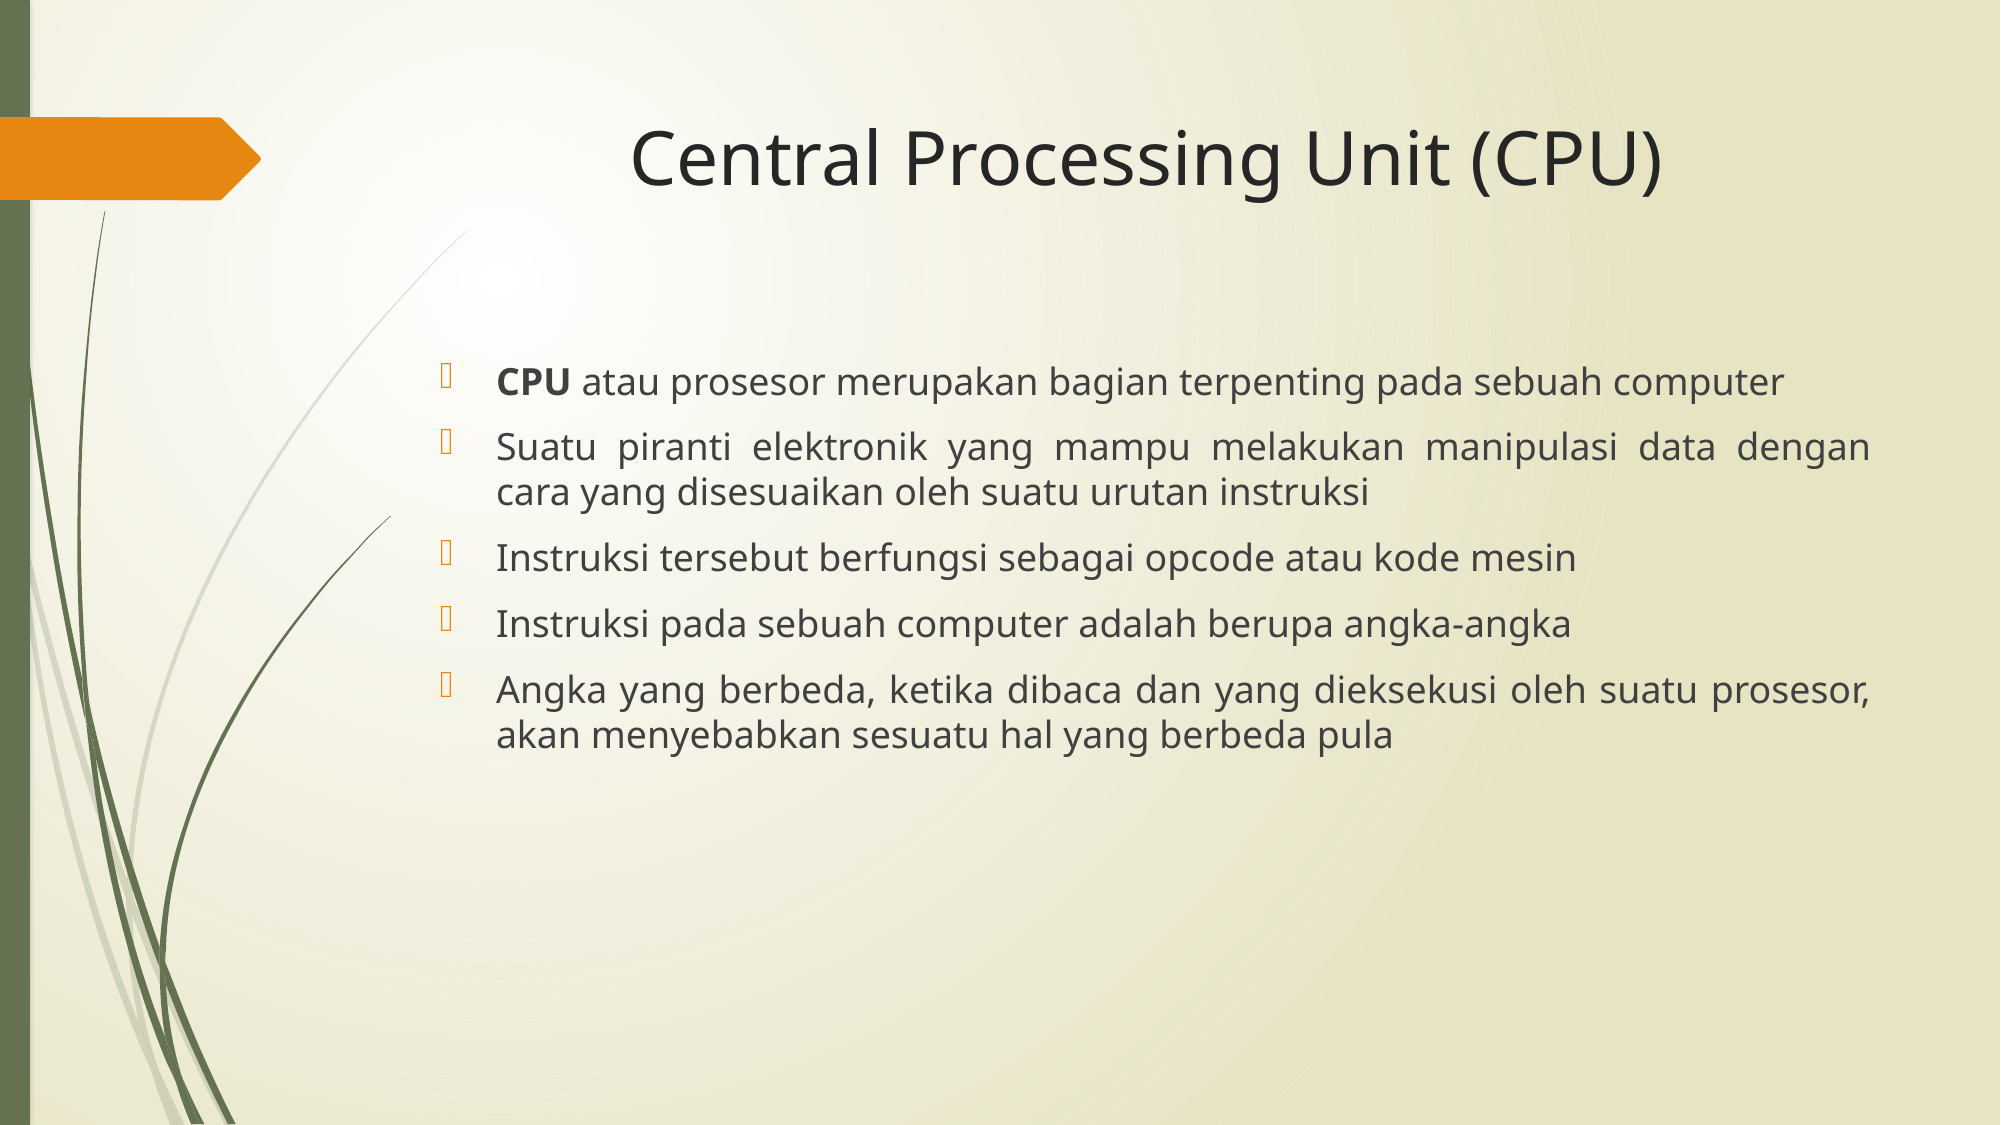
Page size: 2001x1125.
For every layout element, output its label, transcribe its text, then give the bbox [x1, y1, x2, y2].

list CPU atau prosesor merupakan bagian terpenting pada sebuah computer Suatu piranti elektronik yang mampu melakukan manipulasi data dengan cara yang disesuaikan oleh suatu urutan instruksi Instruksi tersebut berfungsi sebagai opcode atau kode mesin Instruksi pada sebuah computer adalah berupa angka-angka Angka yang berbeda, ketika dibaca dan yang dieksekusi oleh suatu prosesor, akan menyebabkan sesuatu hal yang berbeda pula [424, 350, 1888, 970]
title Central Processing Unit (CPU) [425, 102, 1888, 313]
